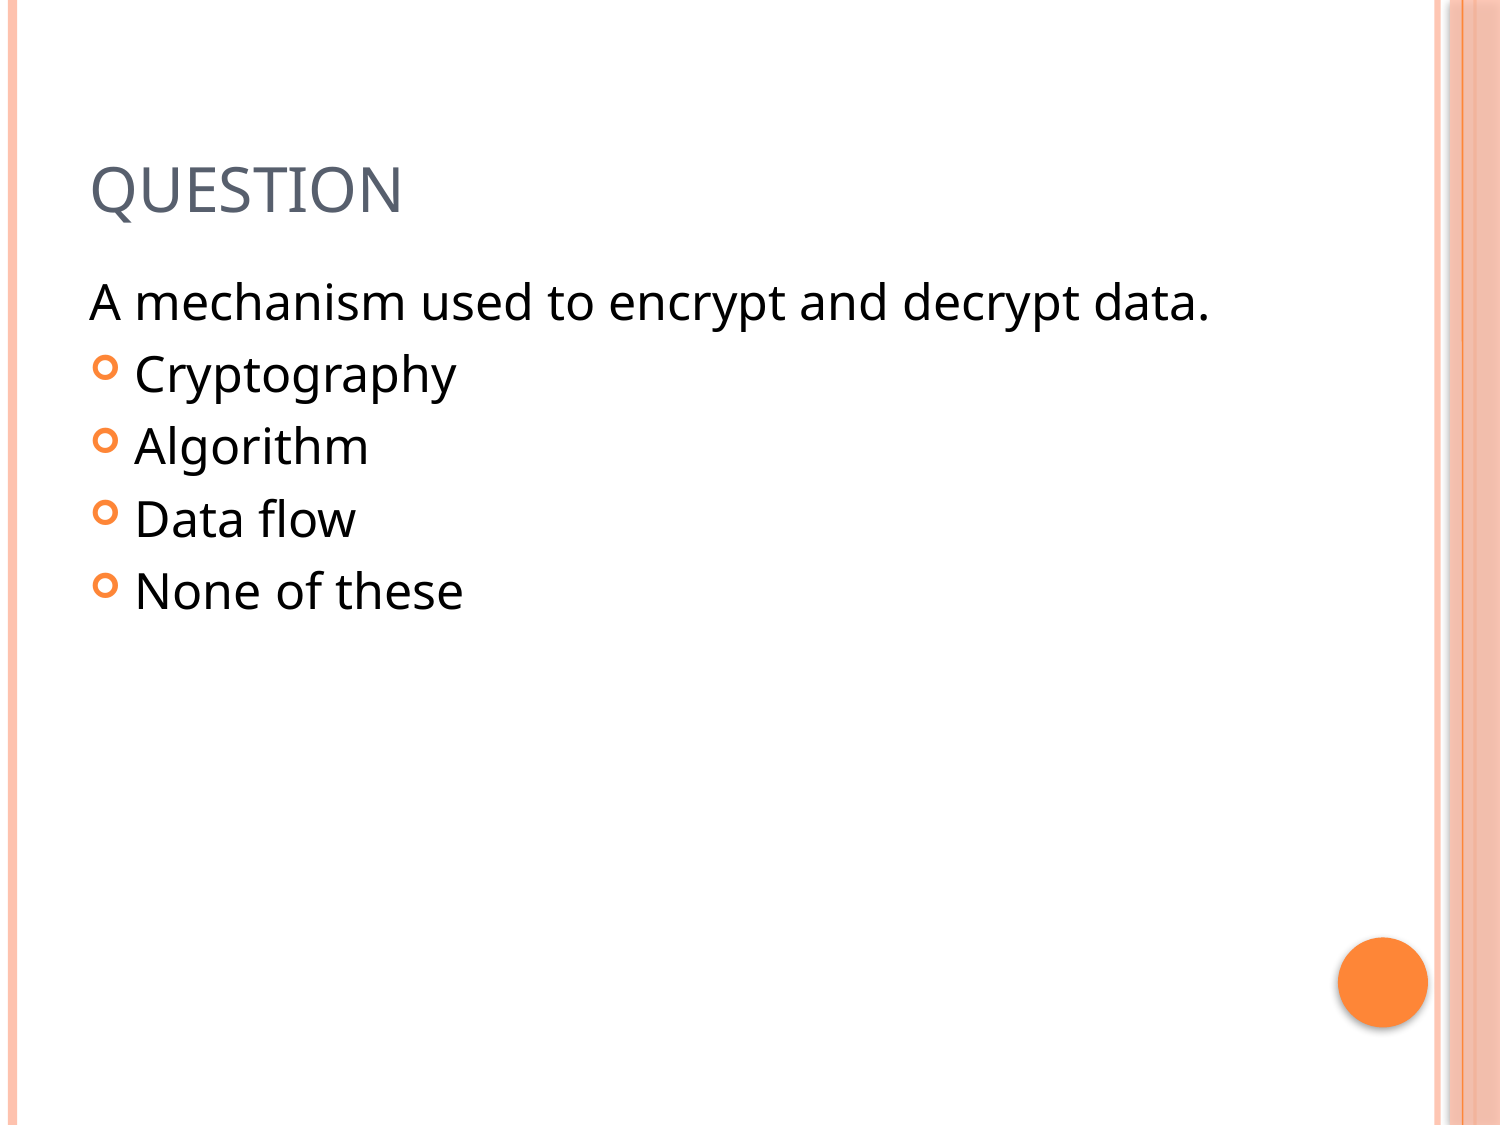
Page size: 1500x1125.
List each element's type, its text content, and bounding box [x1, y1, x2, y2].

title Question [75, 45, 1300, 233]
list A mechanism used to encrypt and decrypt data. Cryptography Algorithm Data flow None of these [75, 262, 1300, 1062]
